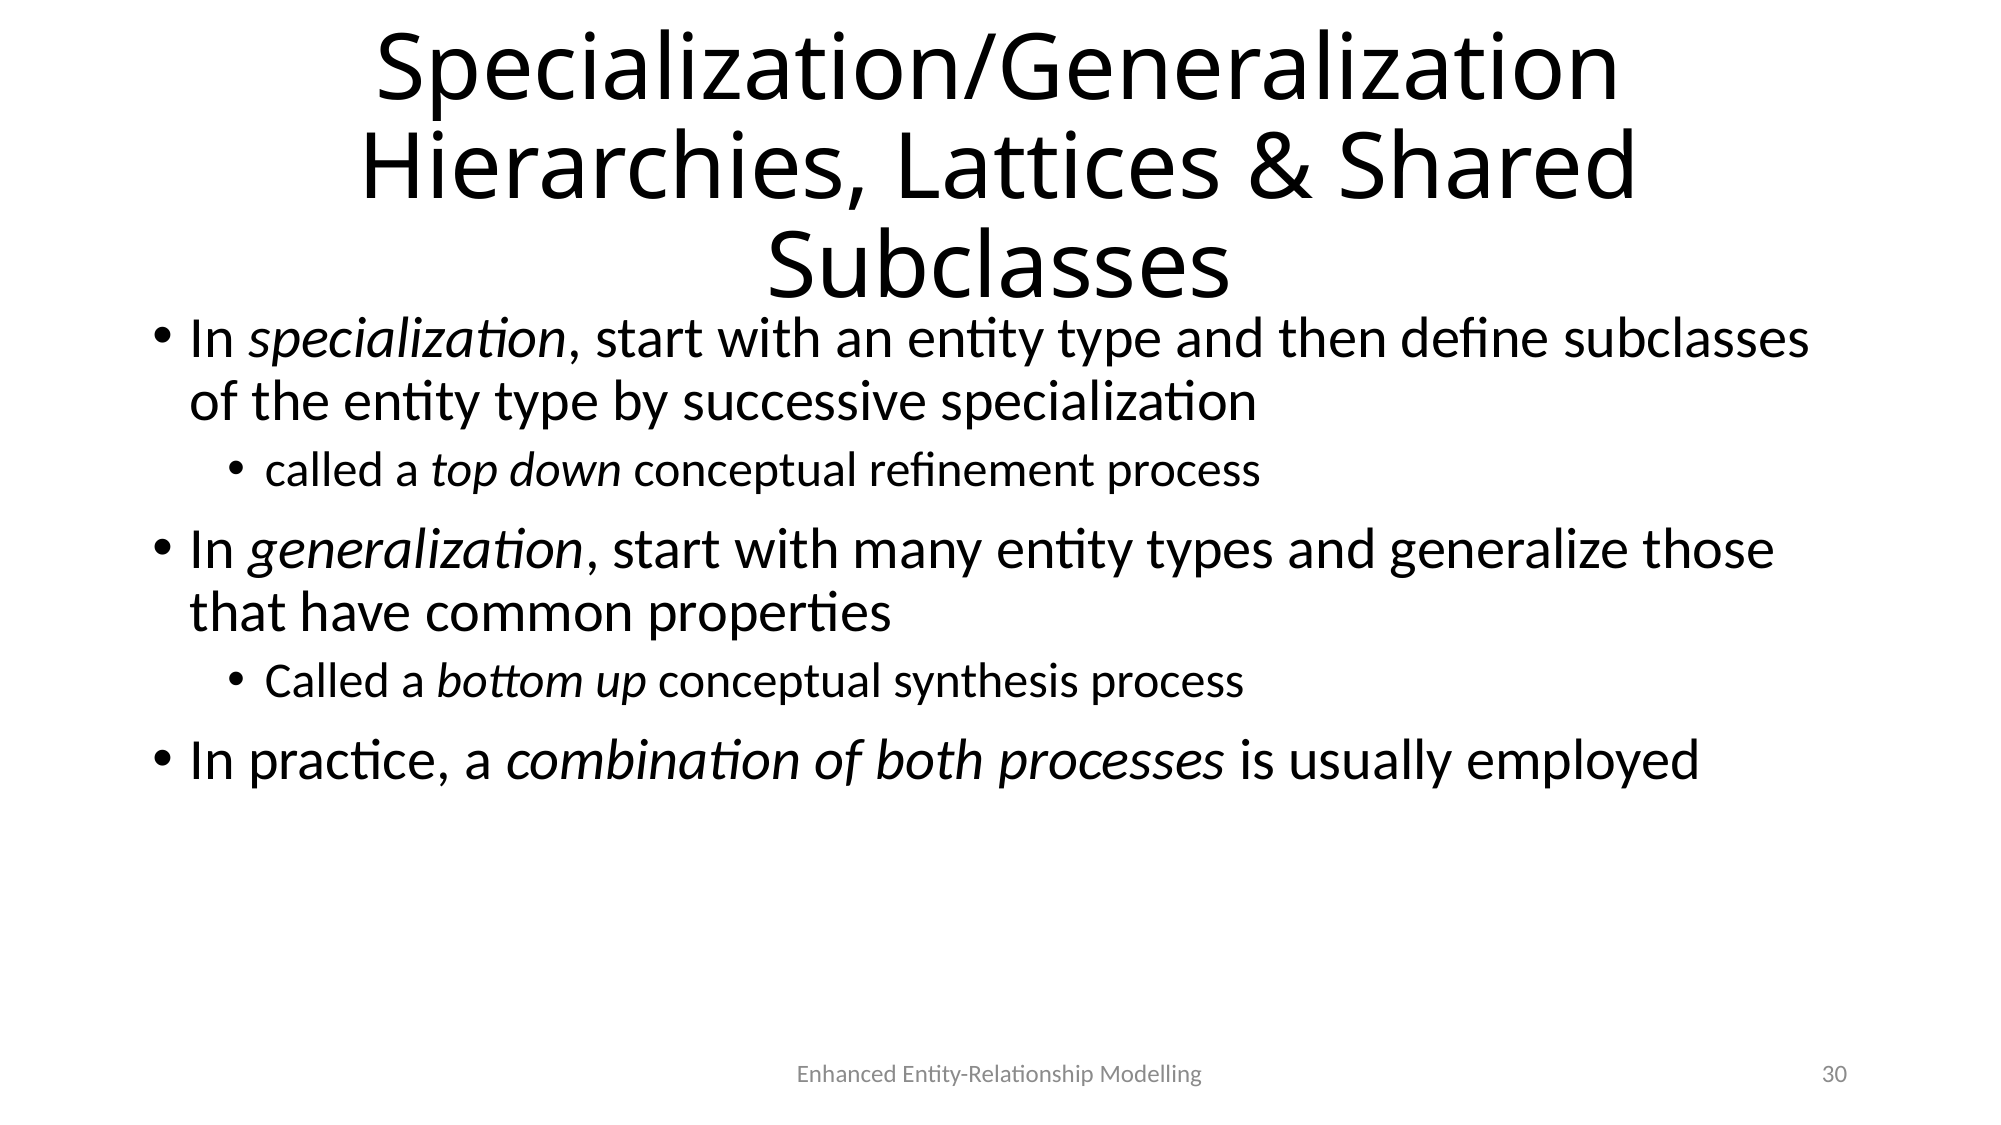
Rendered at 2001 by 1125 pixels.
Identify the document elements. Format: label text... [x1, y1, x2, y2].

slide_number 30 [1412, 1042, 1863, 1103]
footer Enhanced Entity-Relationship Modelling [662, 1042, 1338, 1103]
list In specialization, start with an entity type and then define subclasses of the entity type by successive specialization called a top down conceptual refinement process In generalization, start with many entity types and generalize those that have common properties Called a bottom up conceptual synthesis process In practice, a combination of both processes is usually employed [137, 299, 1863, 1014]
title Specialization/Generalization Hierarchies, Lattices & Shared Subclasses [137, 59, 1863, 278]
